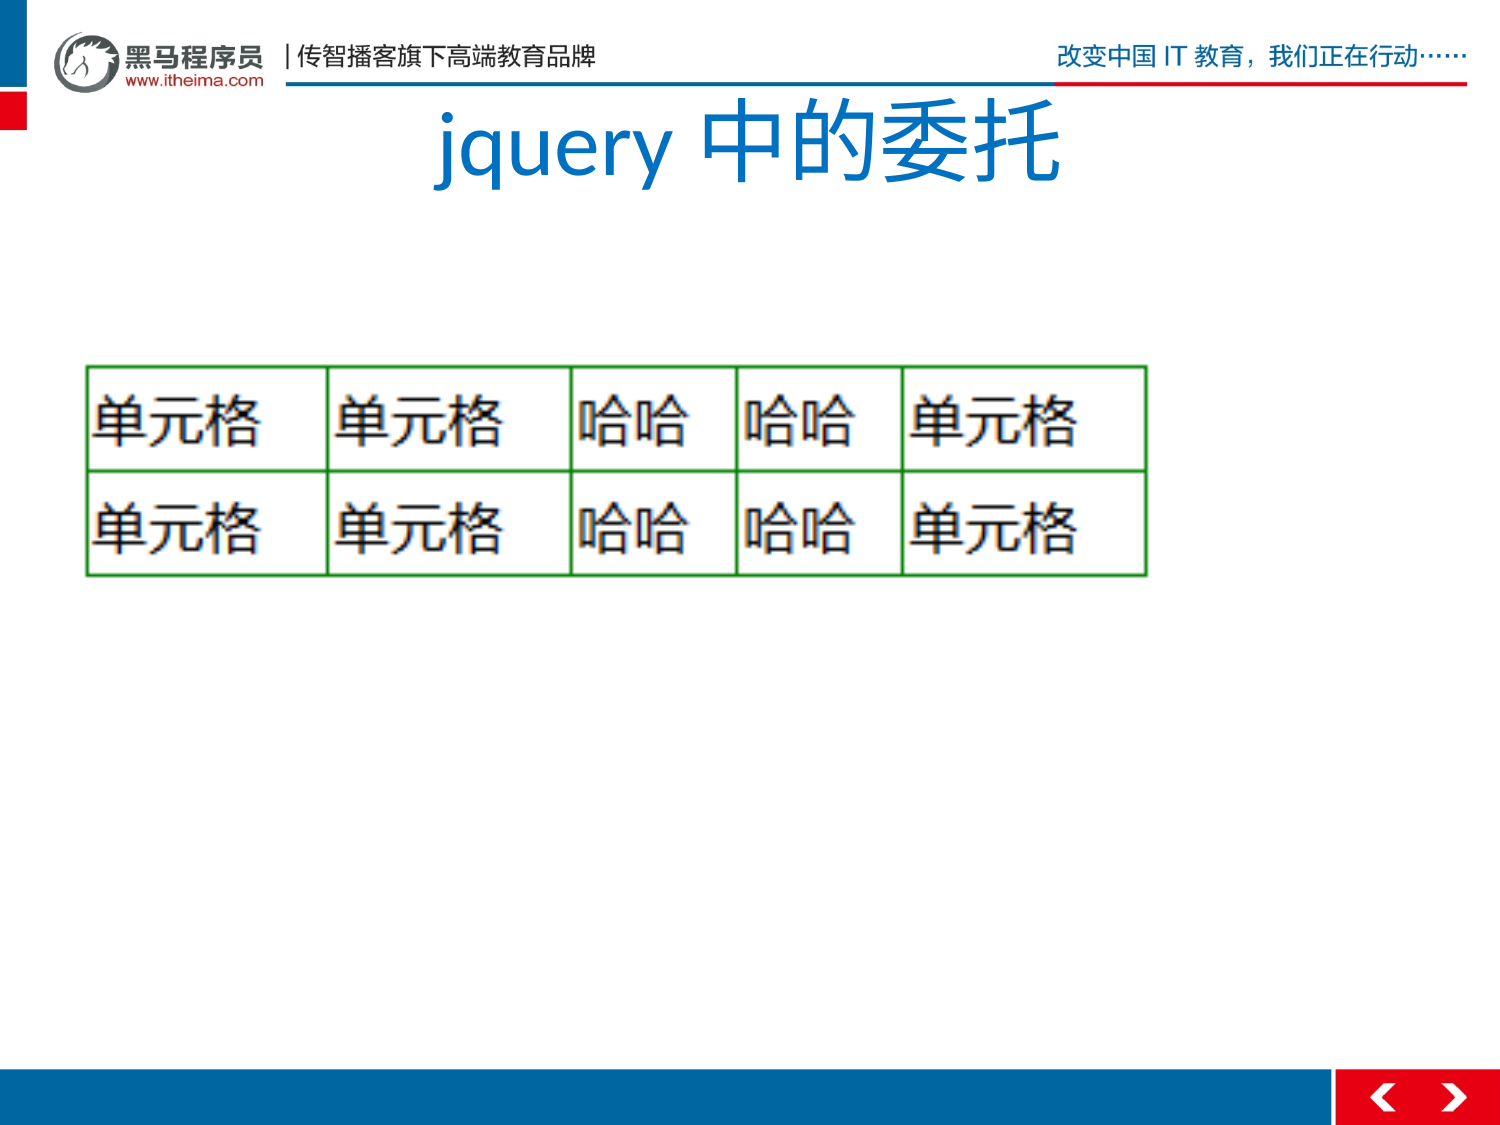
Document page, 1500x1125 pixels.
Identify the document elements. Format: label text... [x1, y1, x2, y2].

title jquery中的委托 [75, 45, 1425, 233]
picture [0, 0, 1500, 1125]
